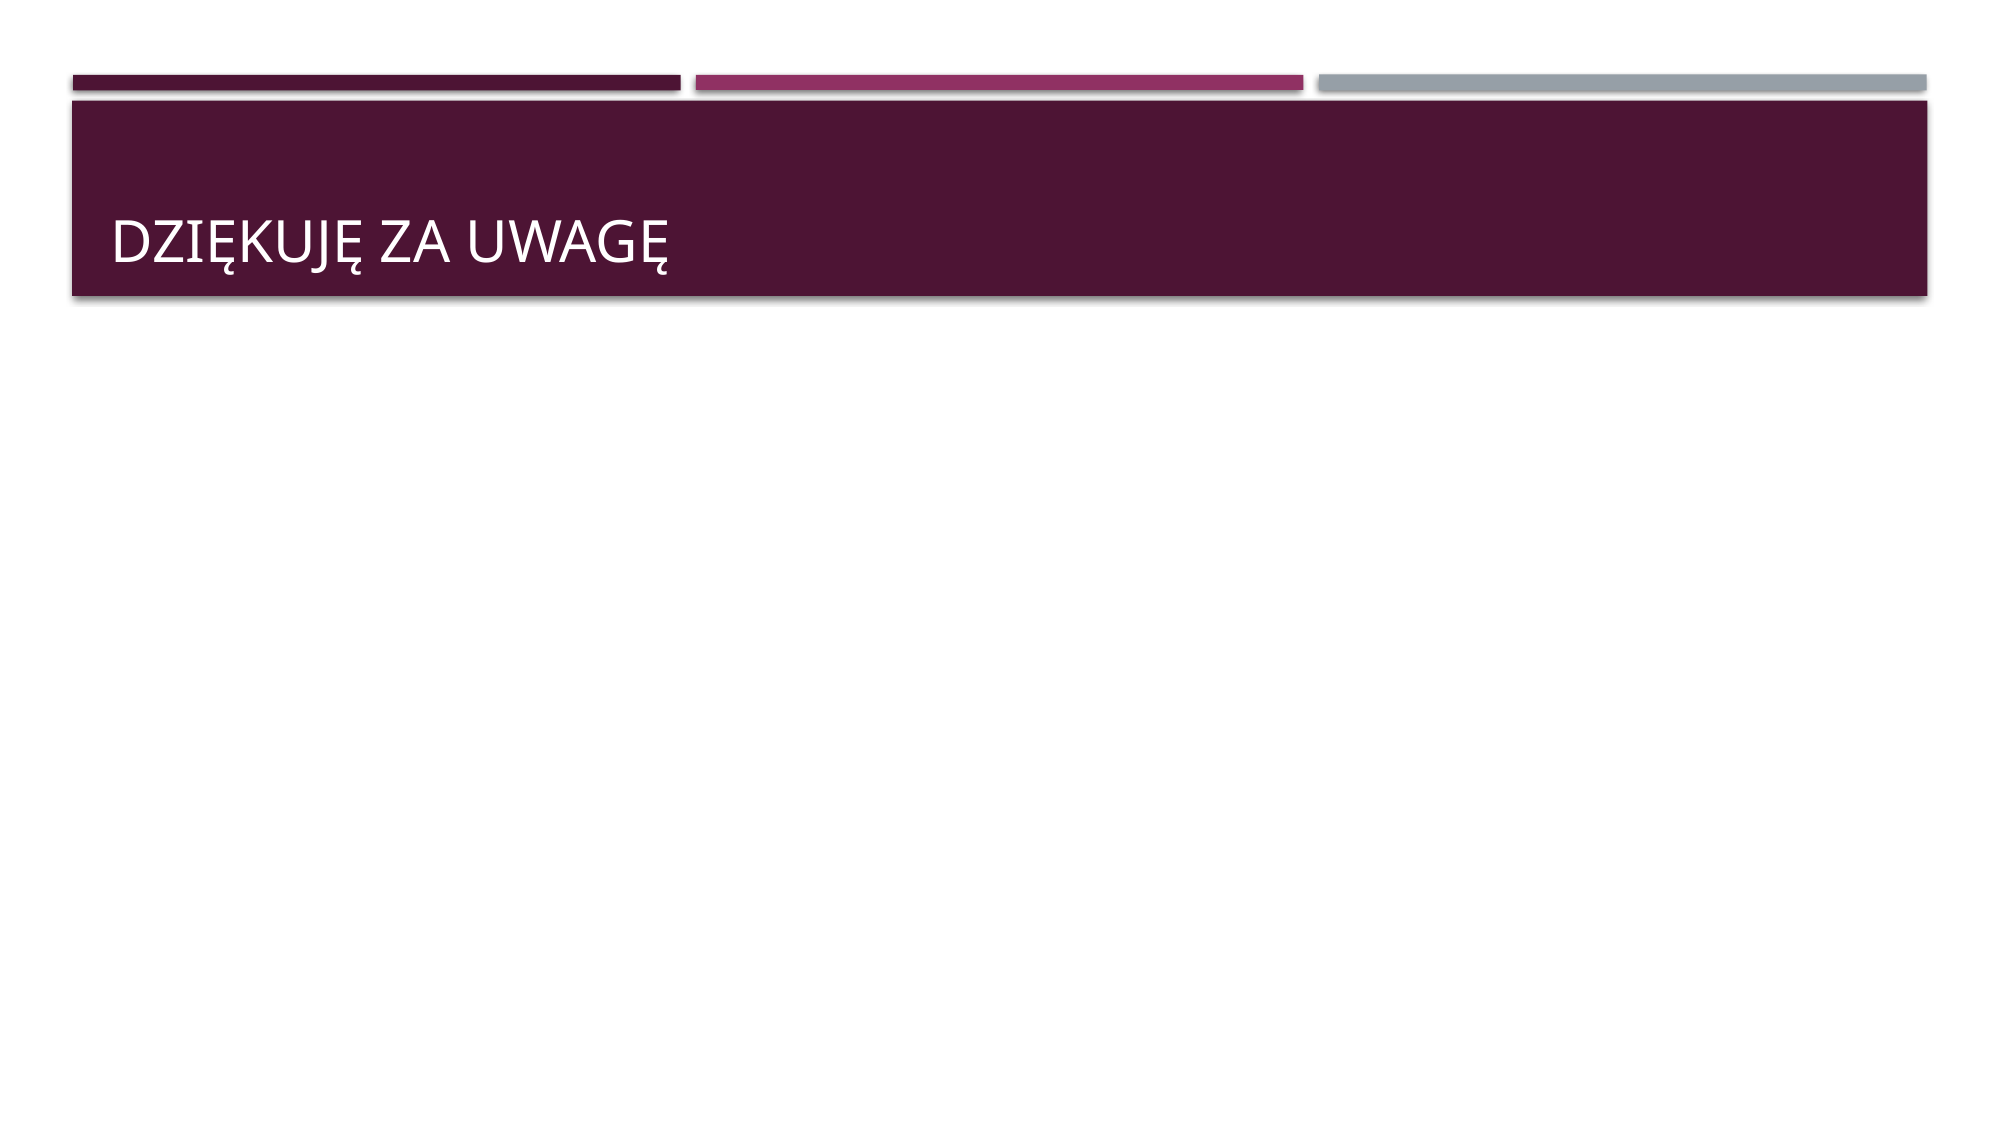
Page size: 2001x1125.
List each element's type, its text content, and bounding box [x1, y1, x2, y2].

title Dziękuję za uwagę [95, 115, 1905, 282]
